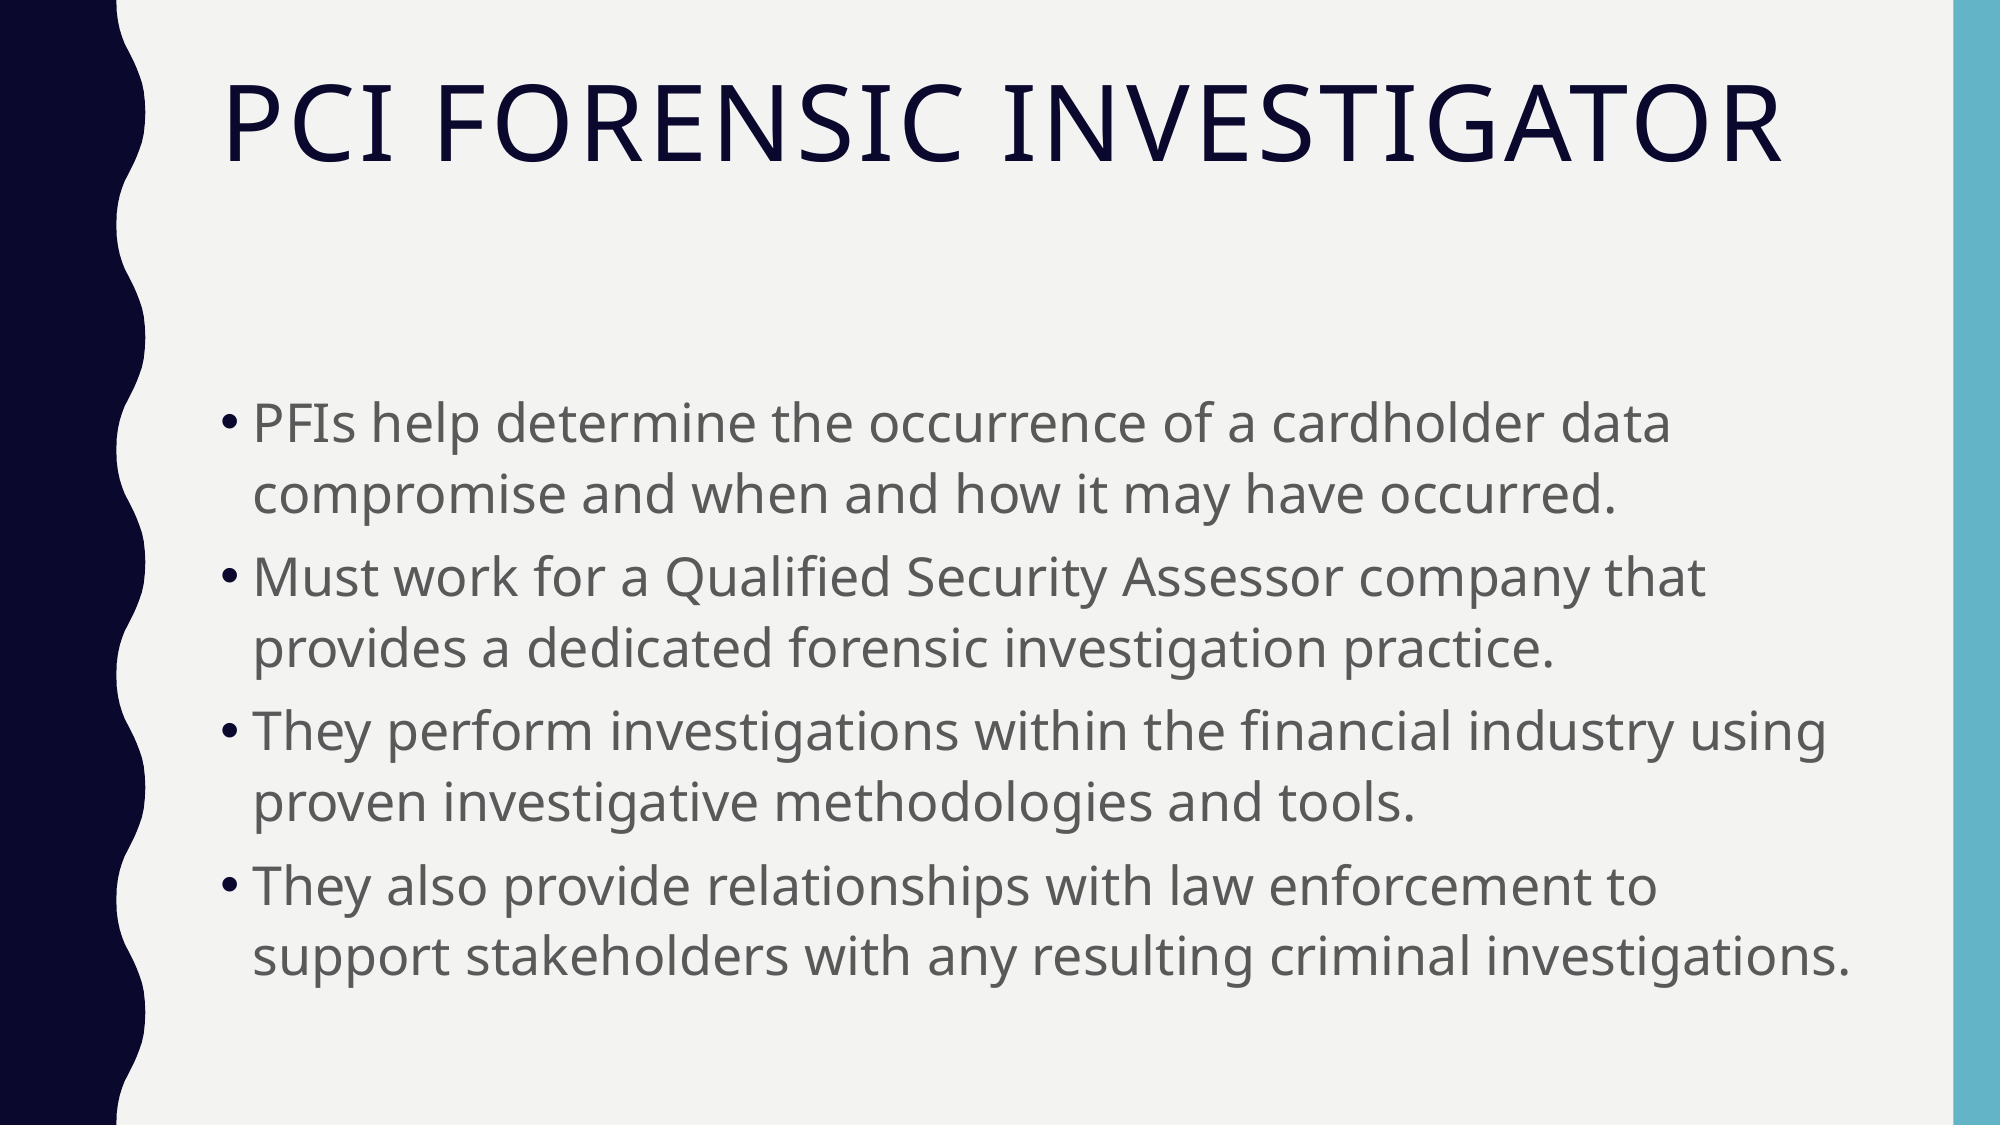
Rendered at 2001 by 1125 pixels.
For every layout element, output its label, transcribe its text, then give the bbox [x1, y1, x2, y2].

list PFIs help determine the occurrence of a cardholder data compromise and when and how it may have occurred. Must work for a Qualified Security Assessor company that provides a dedicated forensic investigation practice. They perform investigations within the financial industry using proven investigative methodologies and tools. They also provide relationships with law enforcement to support stakeholders with any resulting criminal investigations. [205, 375, 1875, 1063]
title PCI FORENSIC INVESTIGATOR [205, 62, 1875, 308]
